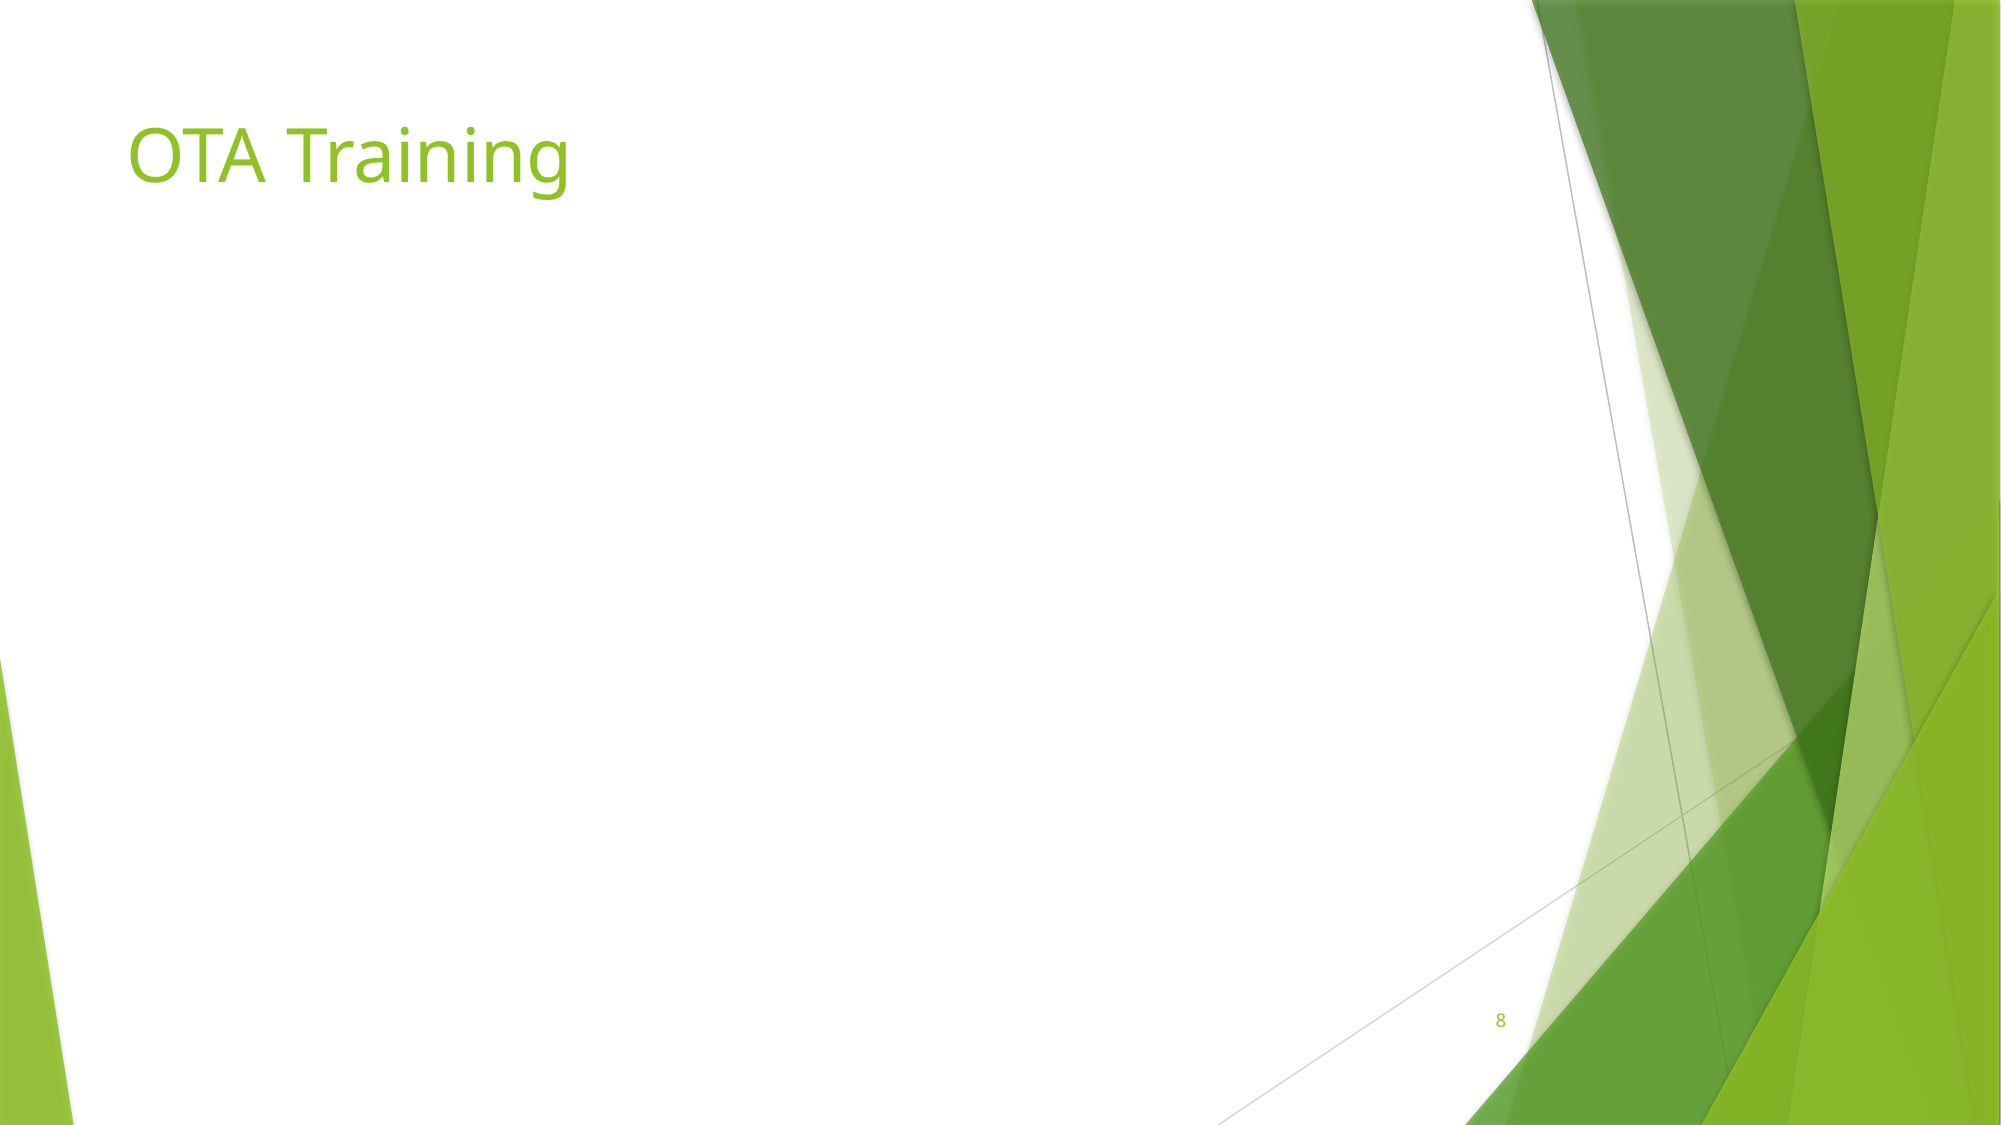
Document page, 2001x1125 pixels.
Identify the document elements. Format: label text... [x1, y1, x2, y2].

title OTA Training [111, 99, 1522, 317]
slide_number 8 [1409, 991, 1522, 1051]
